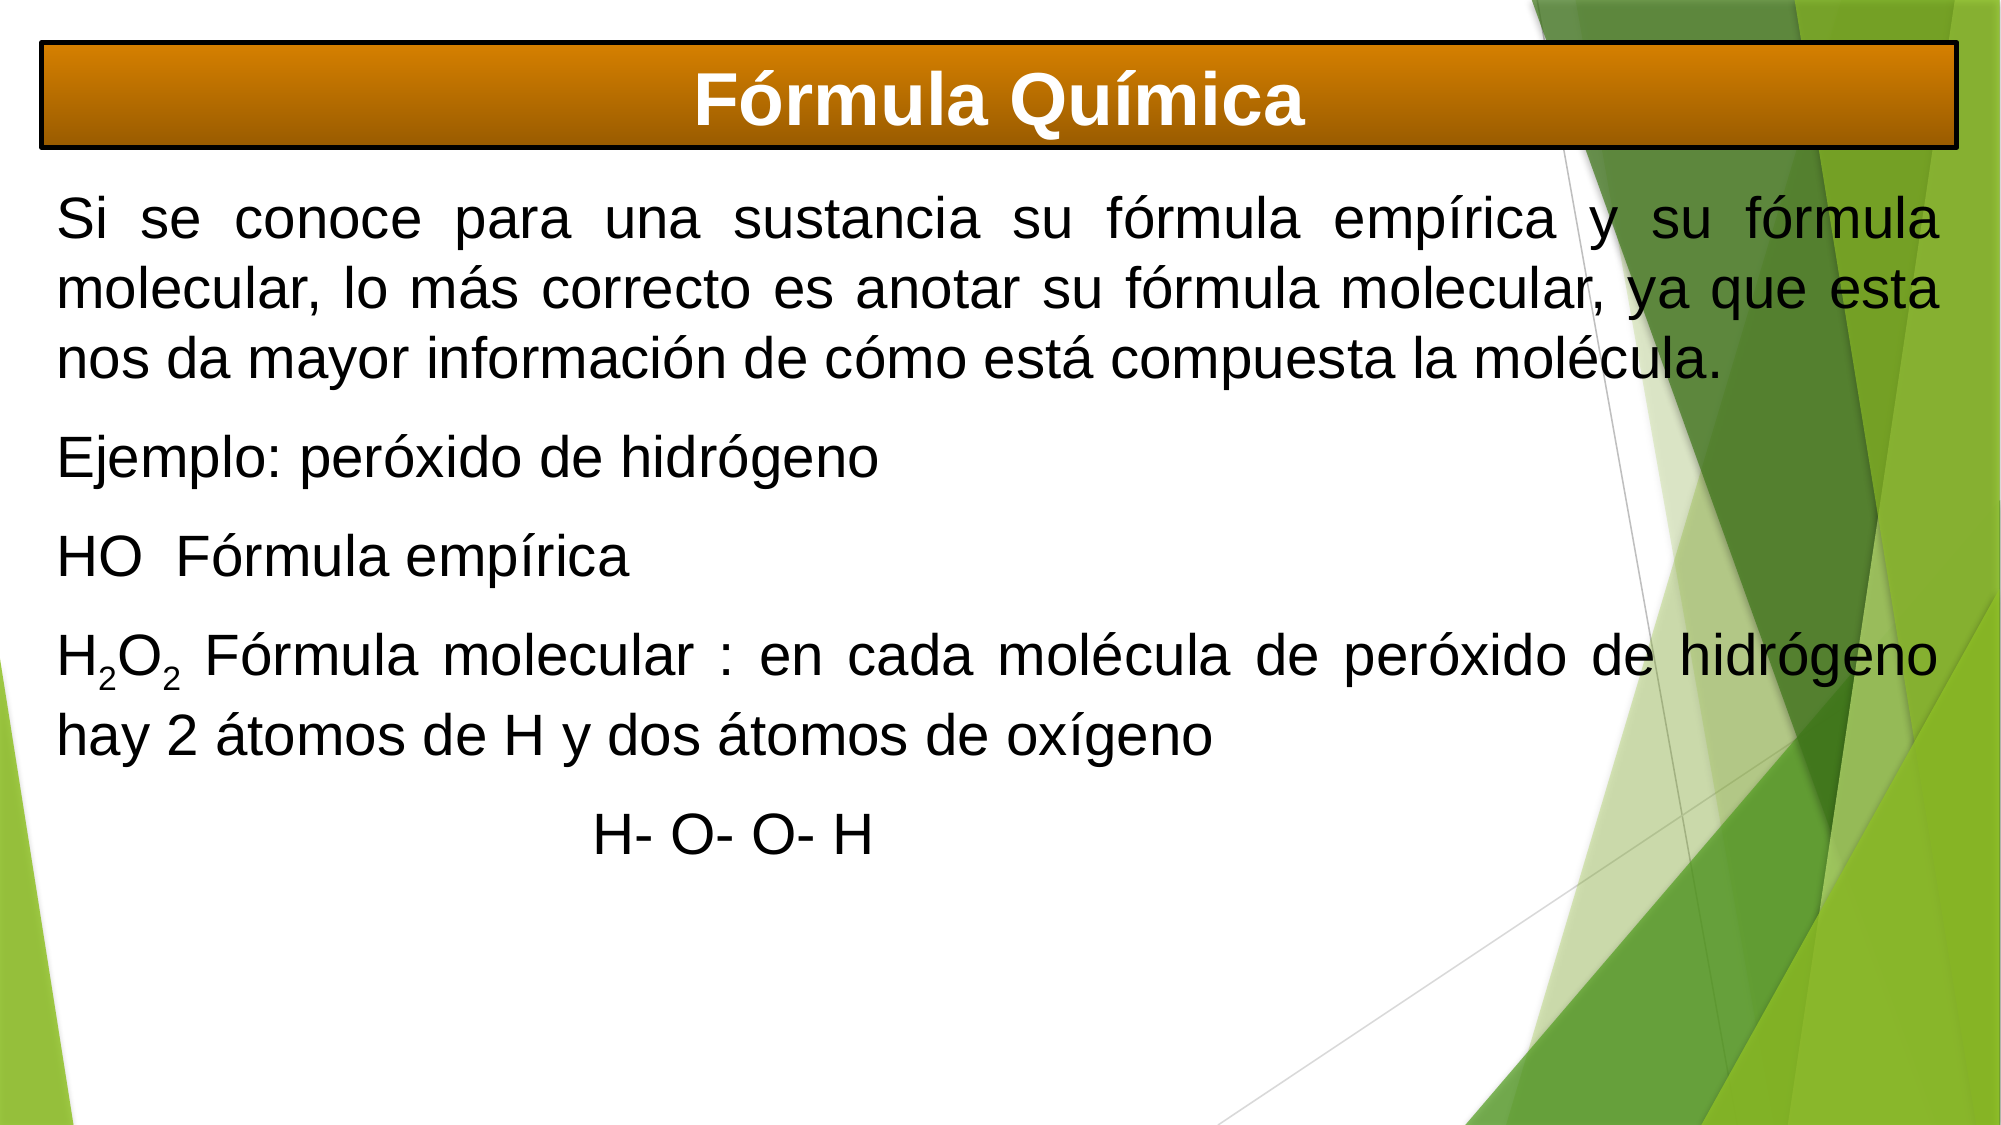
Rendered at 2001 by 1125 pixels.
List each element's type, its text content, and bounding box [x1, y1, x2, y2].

text_box Fórmula Química [41, 42, 1957, 148]
text_box Si se conoce para una sustancia su fórmula empírica y su fórmula molecular, lo más correcto es anotar su fórmula molecular, ya que esta nos da mayor información de cómo está compuesta la molécula. Ejemplo: peróxido de hidrógeno HO Fórmula empírica H2O2 Fórmula molecular : en cada molécula de peróxido de hidrógeno hay 2 átomos de H y dos átomos de oxígeno H- O- O- H [41, 172, 1957, 973]
